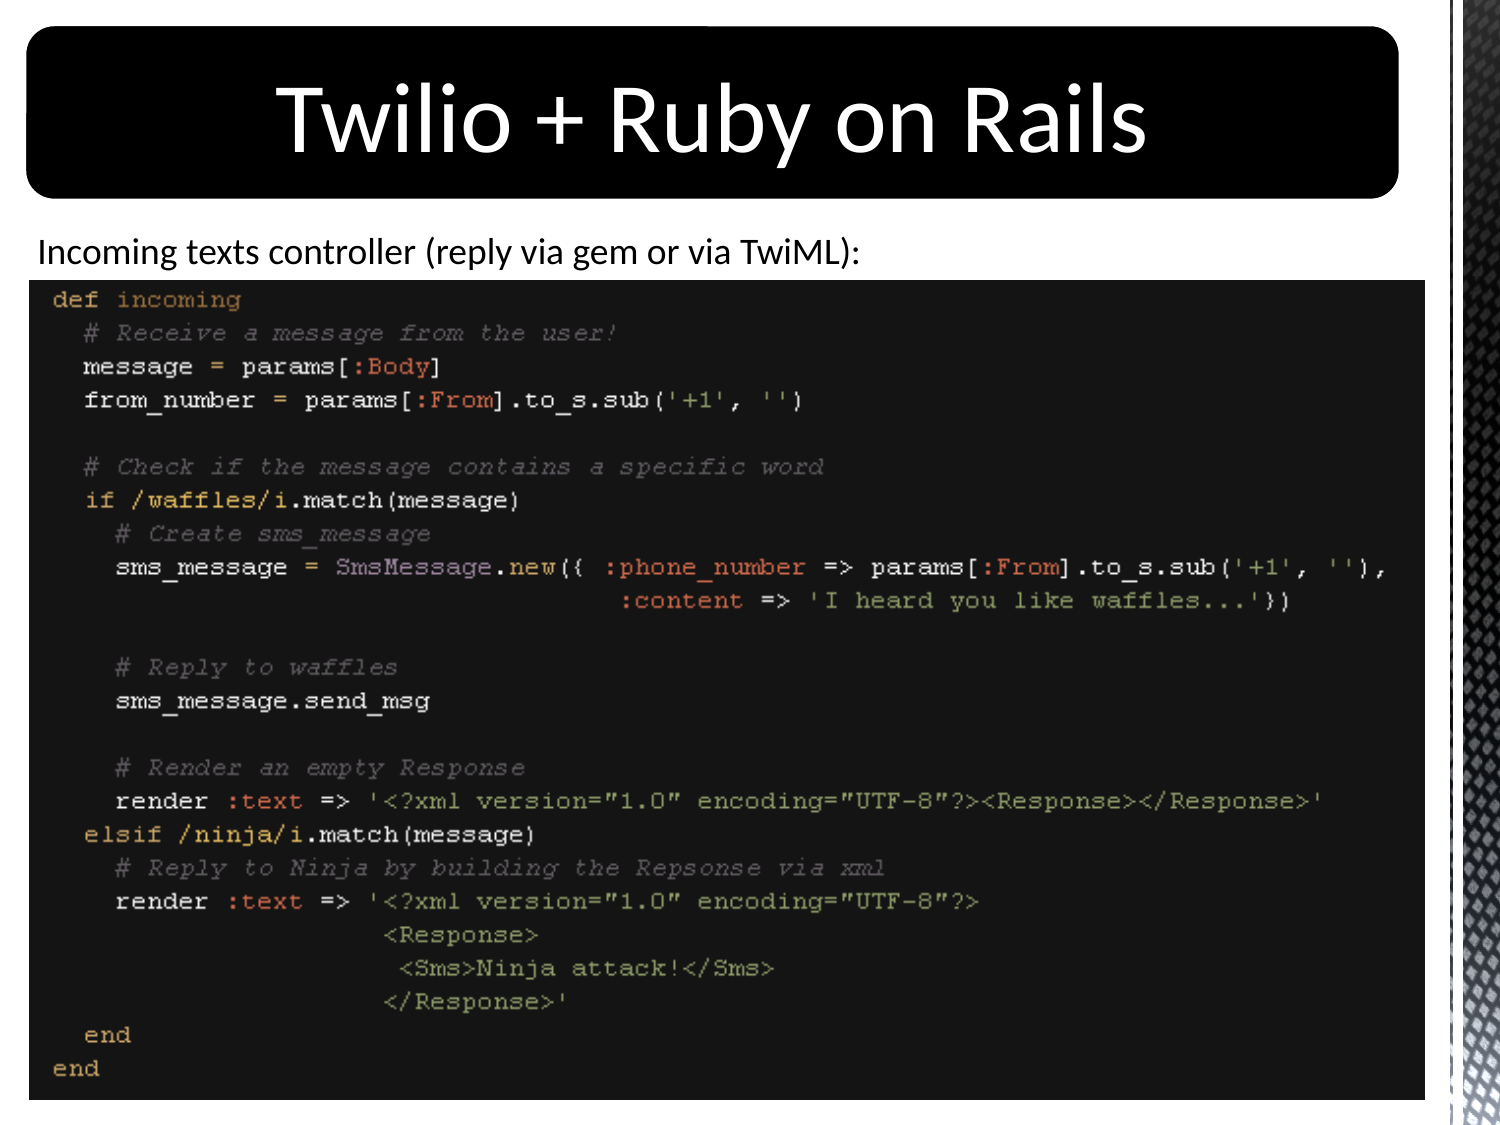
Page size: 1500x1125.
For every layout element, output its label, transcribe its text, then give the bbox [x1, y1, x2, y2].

picture [29, 279, 1426, 1101]
picture [1447, 0, 1500, 1125]
text_box Incoming texts controller (reply via gem or via TwiML): [22, 219, 878, 280]
text_box Twilio + Ruby on Rails [23, 23, 1402, 202]
